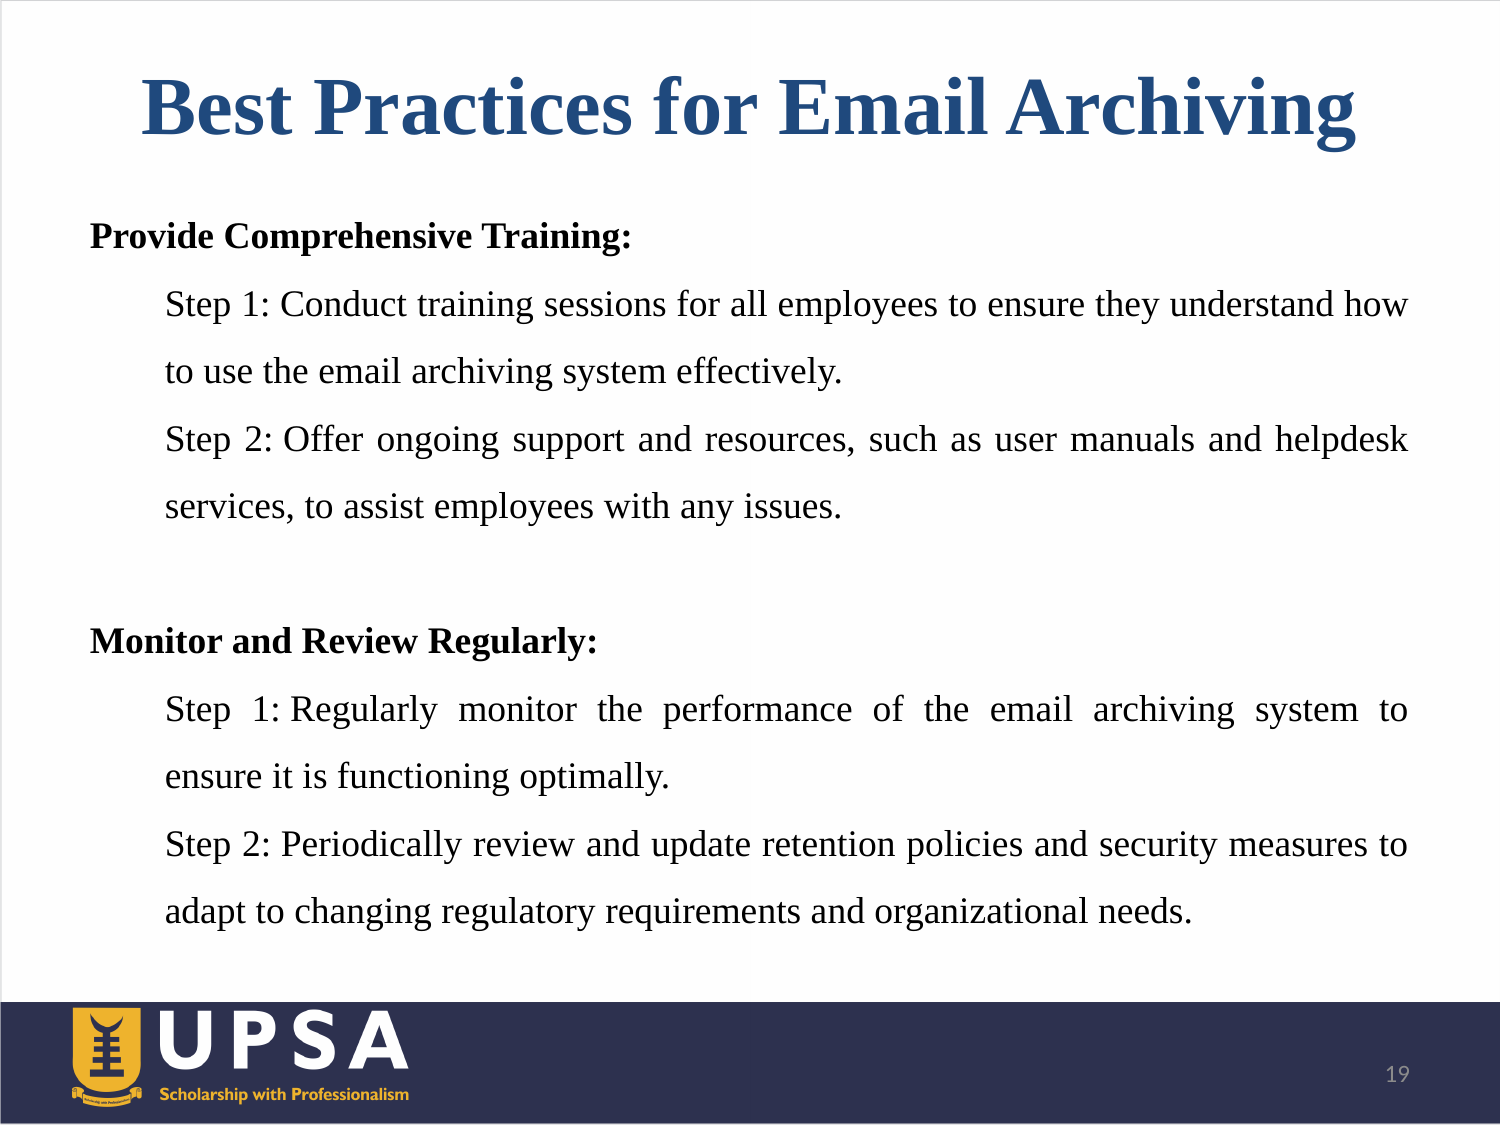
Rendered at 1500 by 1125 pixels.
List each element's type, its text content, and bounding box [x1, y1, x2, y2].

picture [0, 0, 1500, 1125]
text_box Provide Comprehensive Training: Step 1: Conduct training sessions for all employees to ensure they understand how to use the email archiving system effectively. Step 2: Offer ongoing support and resources, such as user manuals and helpdesk services, to assist employees with any issues. Monitor and Review Regularly: Step 1: Regularly monitor the performance of the email archiving system to ensure it is functioning optimally. Step 2: Periodically review and update retention policies and security measures to adapt to changing regulatory requirements and organizational needs. [74, 181, 1425, 939]
title Best Practices for Email Archiving [75, 28, 1425, 181]
slide_number 19 [1074, 1042, 1425, 1103]
